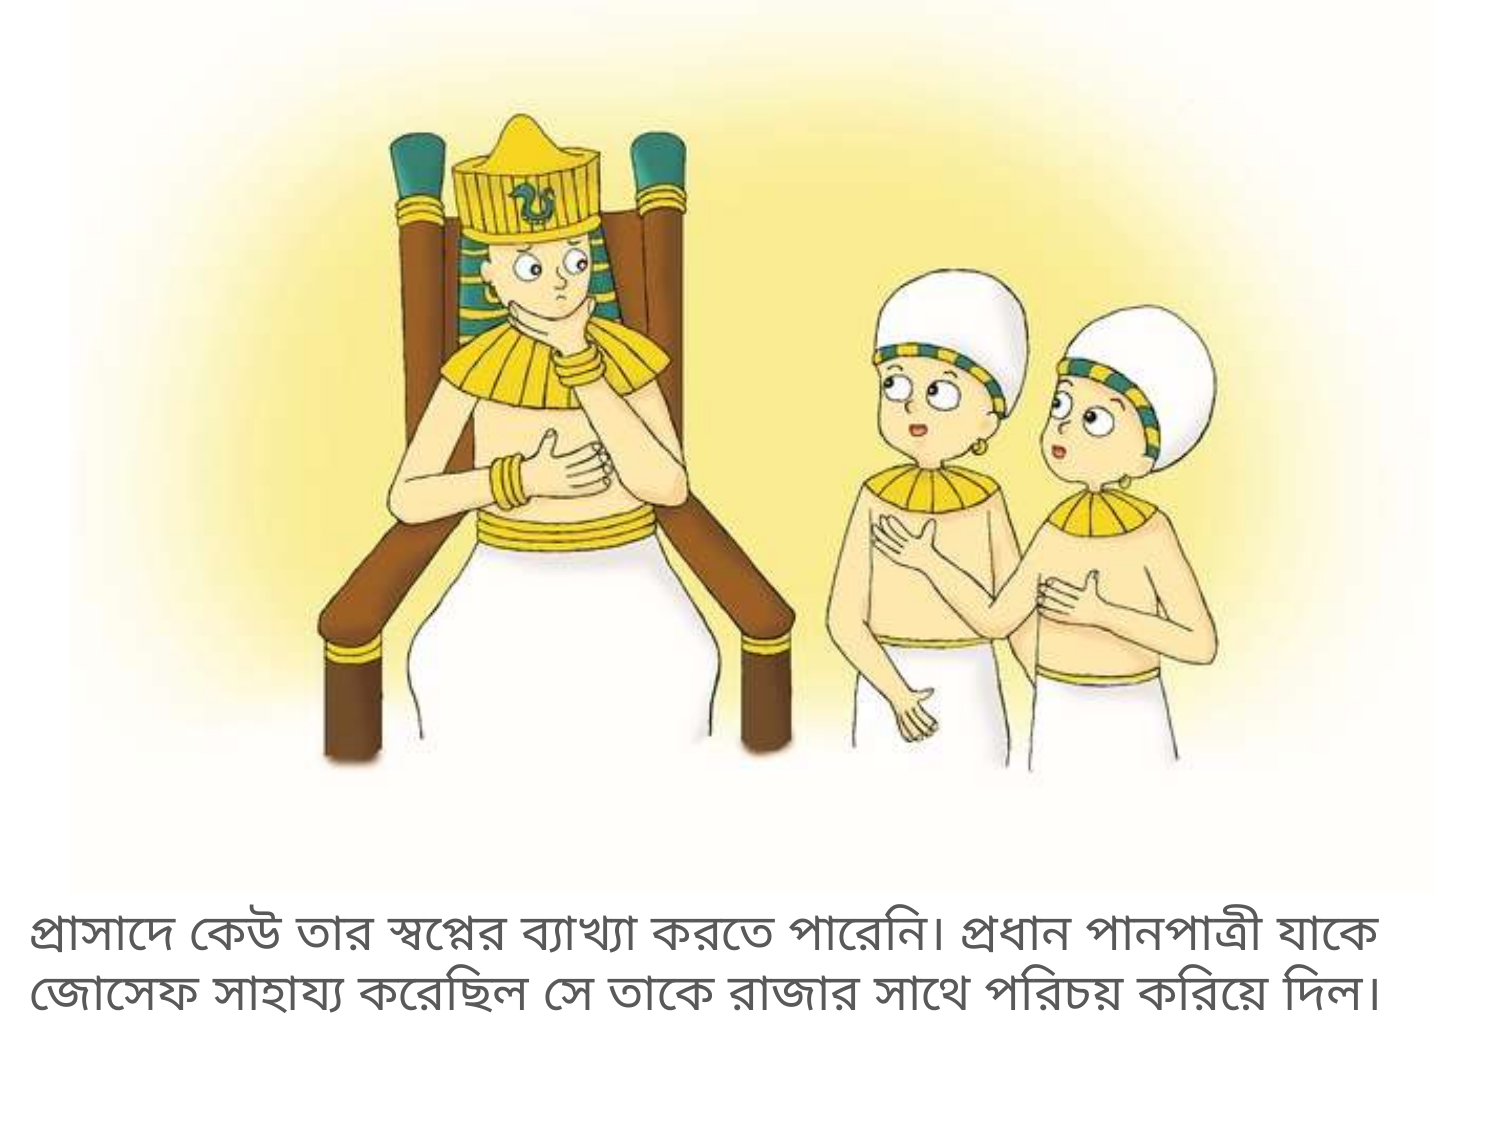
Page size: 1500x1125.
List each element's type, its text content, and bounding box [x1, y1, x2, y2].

picture [69, 0, 1435, 894]
text_box প্রাসাদে কেউ তার স্বপ্নের ব্যাখ্যা করতে পারেনি। প্রধান পানপাত্রী যাকে জোসেফ সাহায্য করেছিল সে তাকে রাজার সাথে পরিচয় করিয়ে দিল। [14, 893, 1486, 1028]
